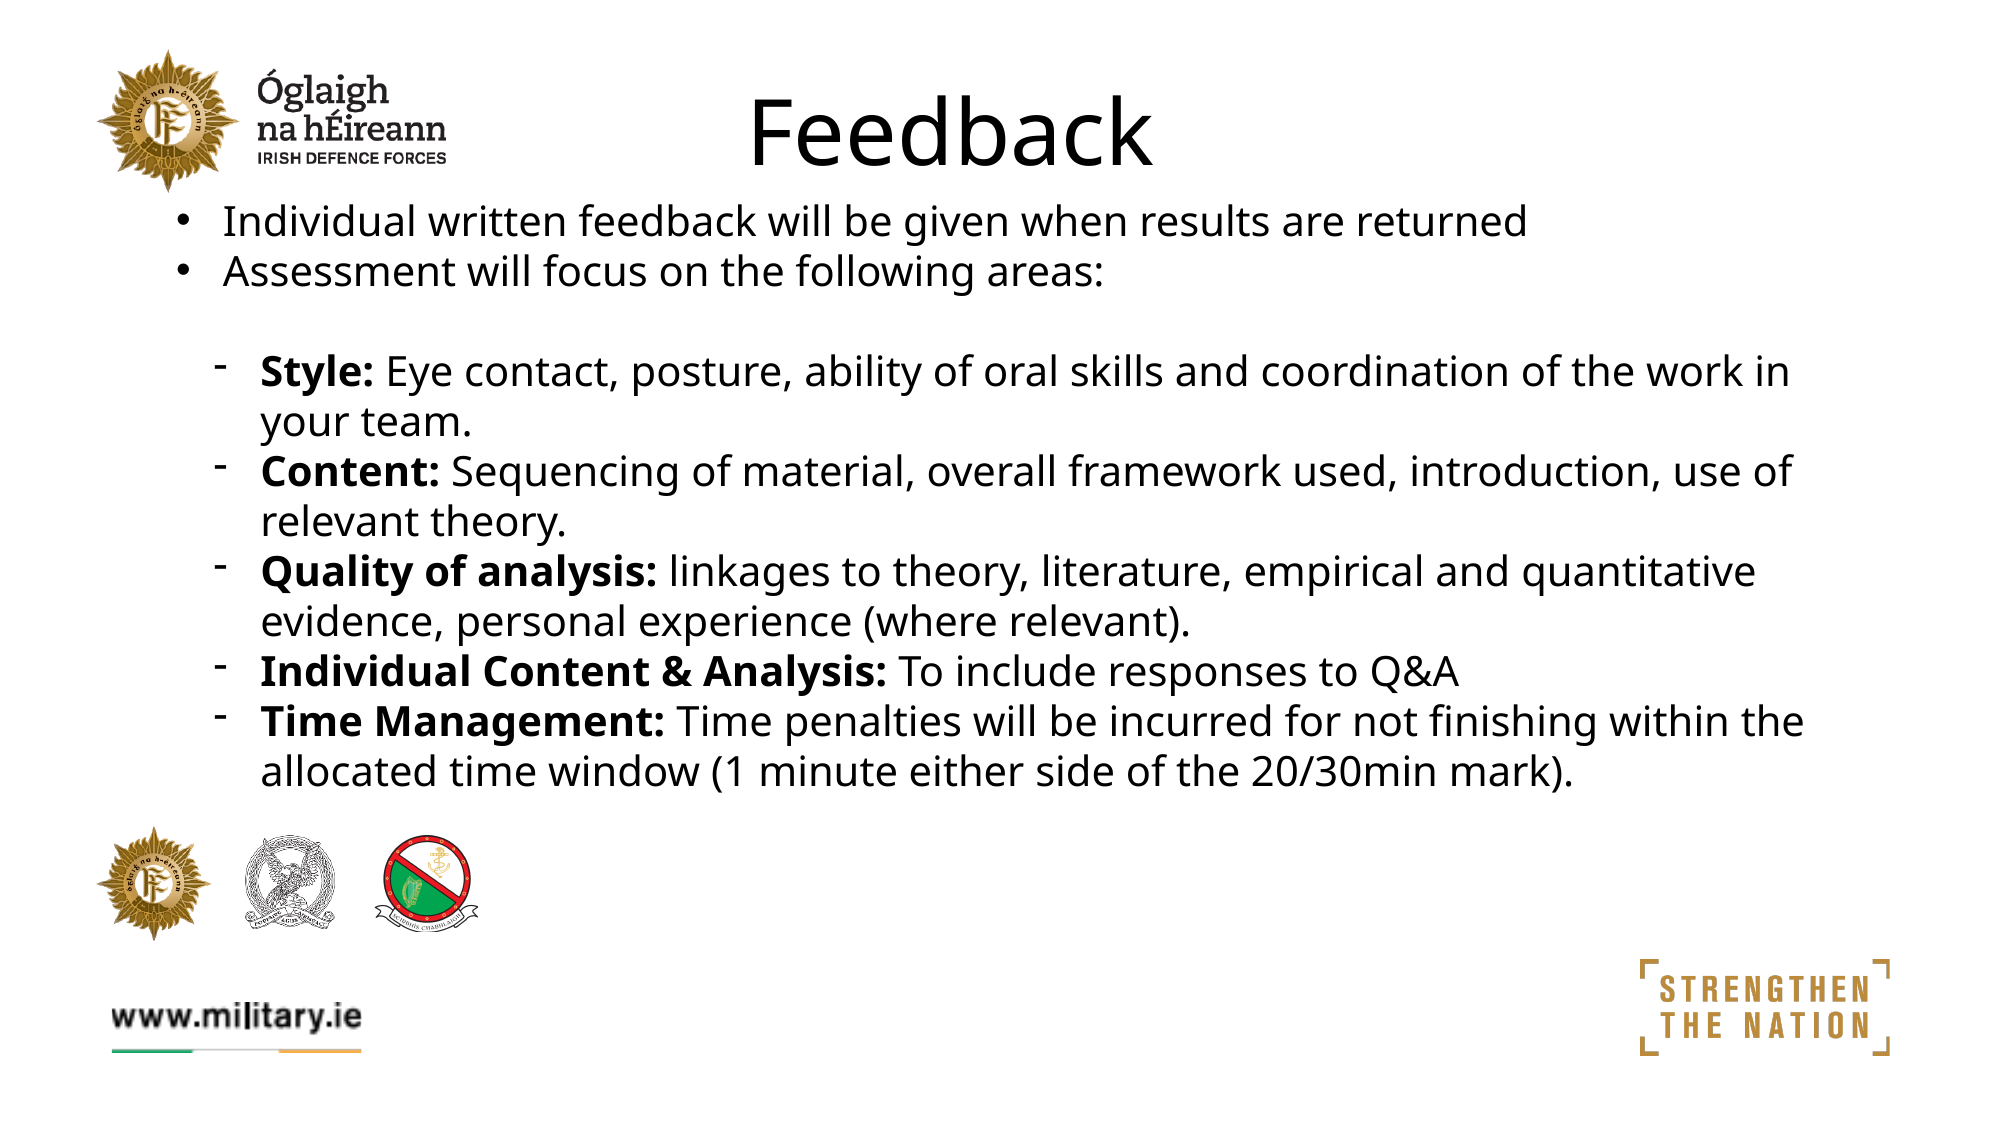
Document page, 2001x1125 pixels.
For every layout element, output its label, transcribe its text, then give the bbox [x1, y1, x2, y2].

text_box Feedback [731, 66, 1170, 187]
picture [243, 908, 335, 930]
picture [96, 826, 220, 941]
picture [96, 49, 446, 193]
text_box Individual written feedback will be given when results are returned Assessment will focus on the following areas: Style: Eye contact, posture, ability of oral skills and coordination of the work in your team. Content: Sequencing of material, overall framework used, introduction, use of relevant theory. Quality of analysis: linkages to theory, literature, empirical and quantitative evidence, personal experience (where relevant). Individual Content & Analysis: To include responses to Q&A Time Management: Time penalties will be incurred for not finishing within the allocated time window (1 minute either side of the 20/30min mark). [161, 187, 1857, 908]
